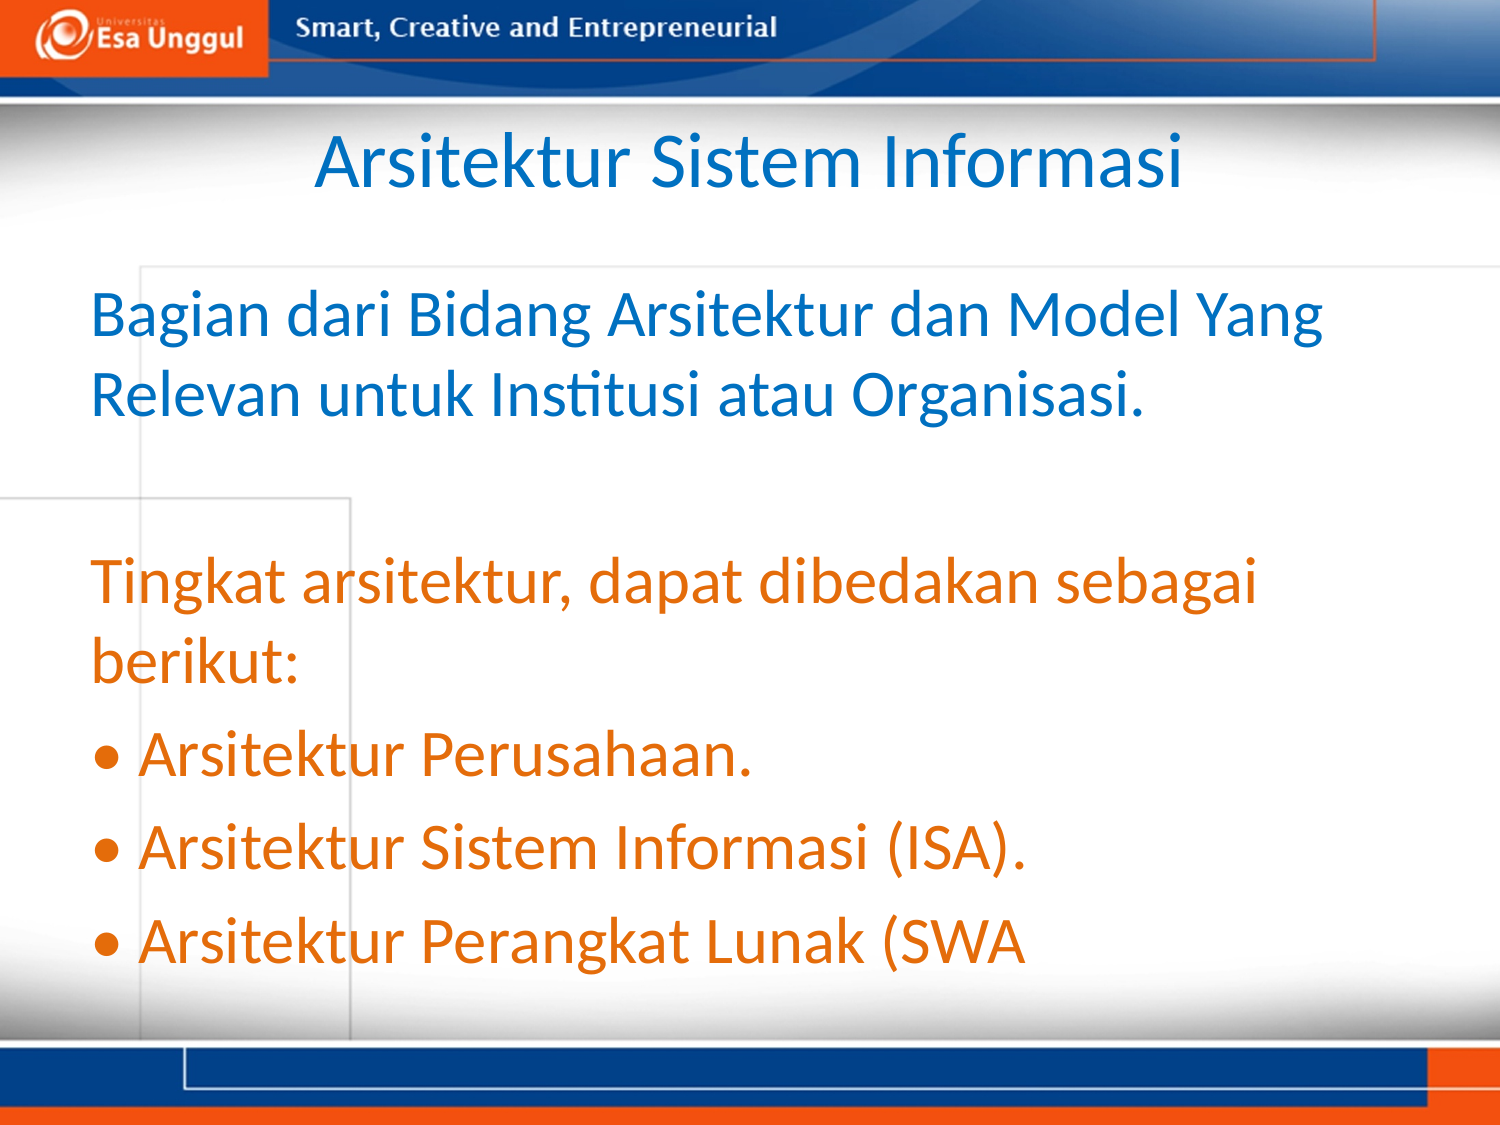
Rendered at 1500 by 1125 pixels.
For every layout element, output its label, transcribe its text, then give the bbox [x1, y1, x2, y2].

title Arsitektur Sistem Informasi [75, 62, 1425, 250]
picture [0, 0, 1500, 1125]
list Bagian dari Bidang Arsitektur dan Model Yang Relevan untuk Institusi atau Organisasi. Tingkat arsitektur, dapat dibedakan sebagai berikut: • Arsitektur Perusahaan. • Arsitektur Sistem Informasi (ISA). • Arsitektur Perangkat Lunak (SWA [75, 262, 1425, 1005]
